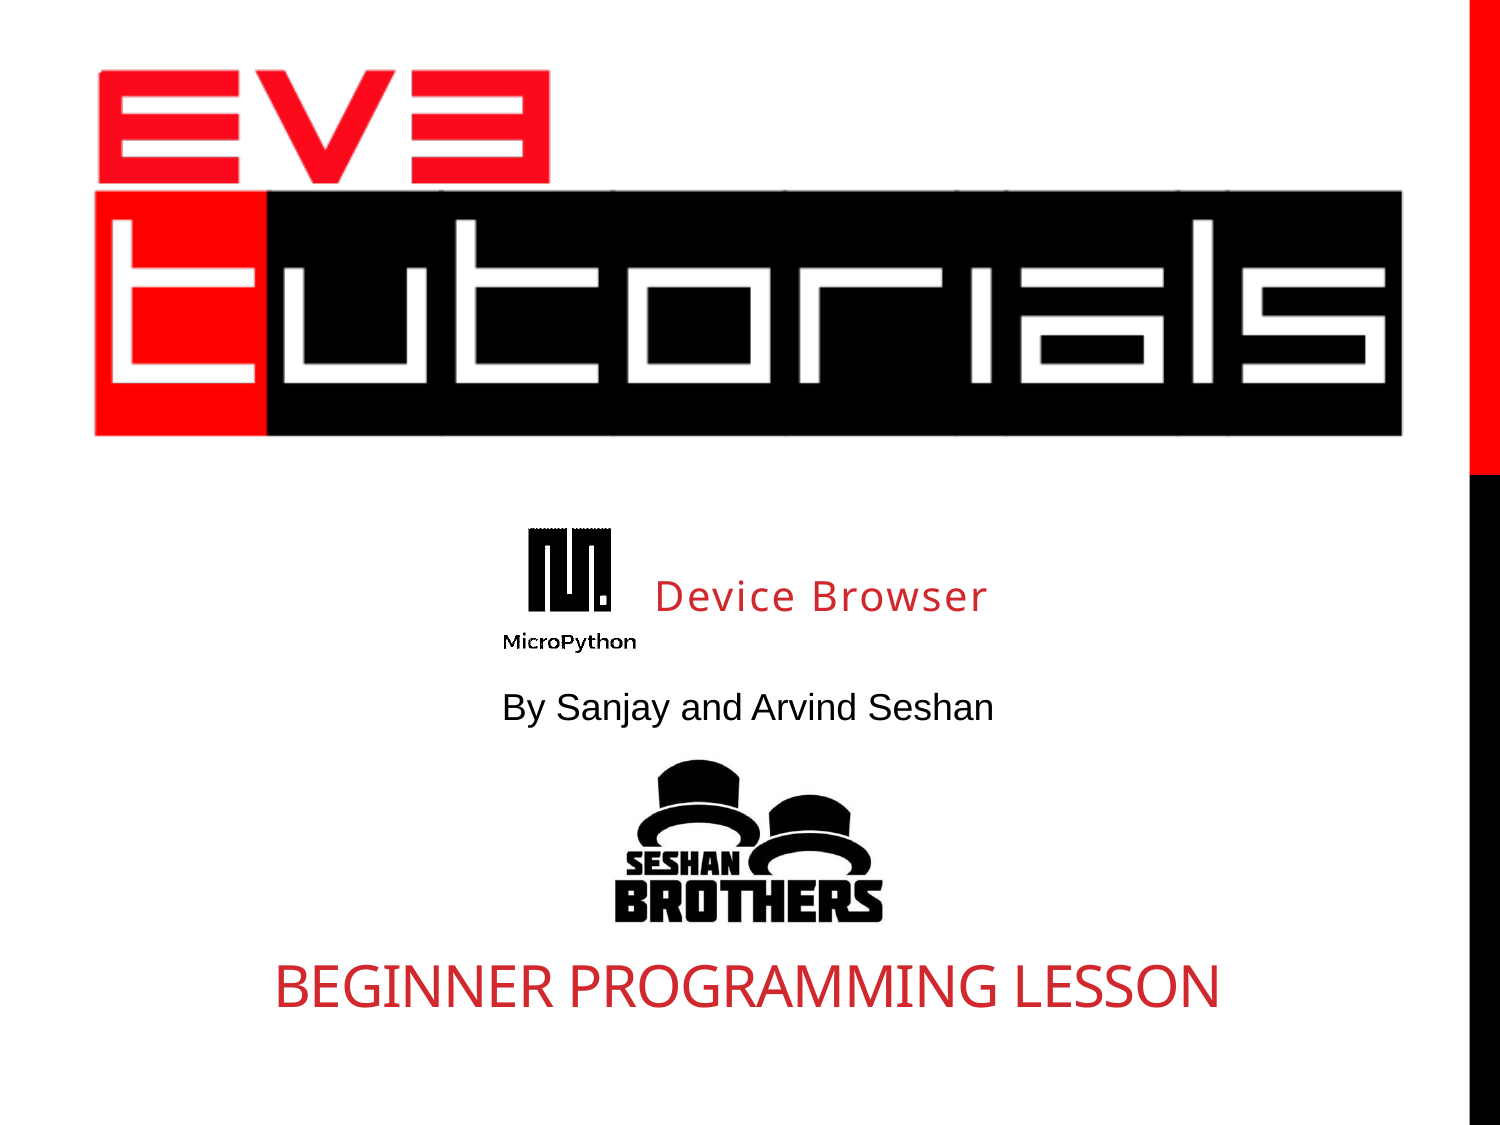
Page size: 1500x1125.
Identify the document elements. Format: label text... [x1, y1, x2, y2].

subtitle Device Browser [258, 562, 1384, 713]
picture [0, 0, 1469, 658]
picture [608, 752, 889, 928]
title BEGINNER PROGRAMMING LESSON [82, 941, 1415, 1041]
